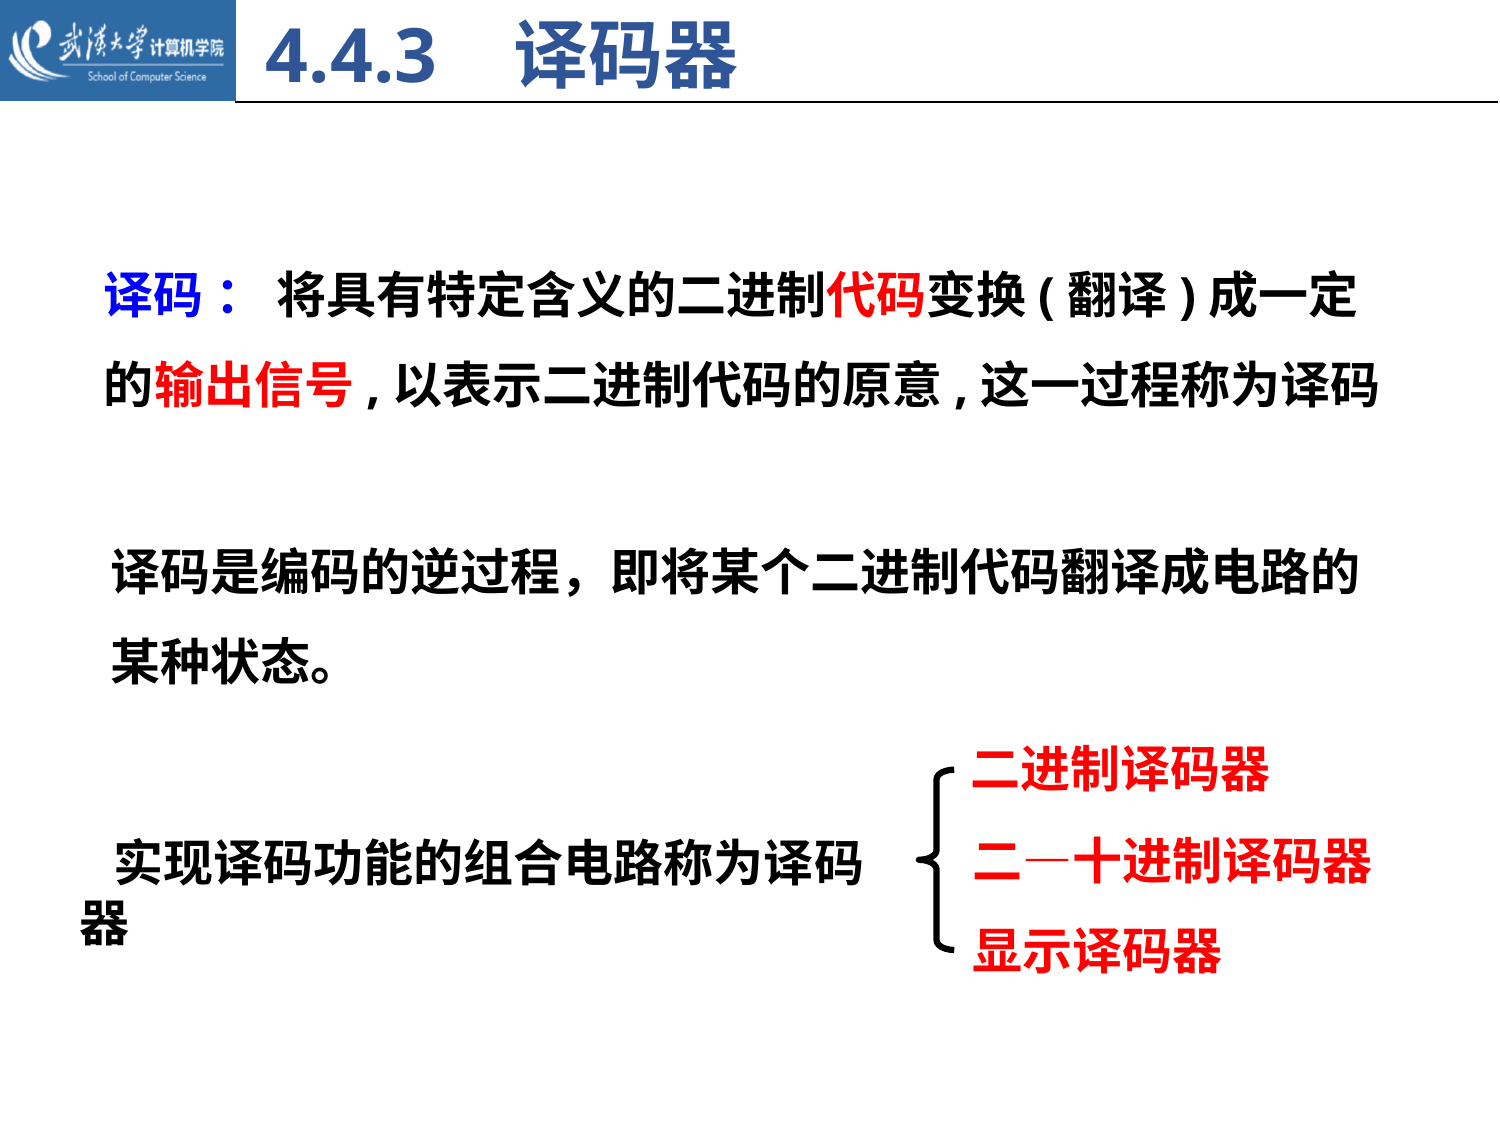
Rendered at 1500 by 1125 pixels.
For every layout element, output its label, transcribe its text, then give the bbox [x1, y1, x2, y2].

text_box 实现译码功能的组合电路称为译码器 [64, 824, 753, 959]
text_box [753, 730, 1390, 988]
text_box 4.4.3 译码器 [250, 0, 909, 101]
picture [0, 0, 236, 101]
text_box 译码 ： 将具有特定含义的二进制代码变换(翻译)成一定的输出信号,以表示二进制代码的原意,这一过程称为译码 [89, 225, 1398, 421]
text_box 译码是编码的逆过程，即将某个二进制代码翻译成电路的某种状态。 [110, 510, 1390, 691]
